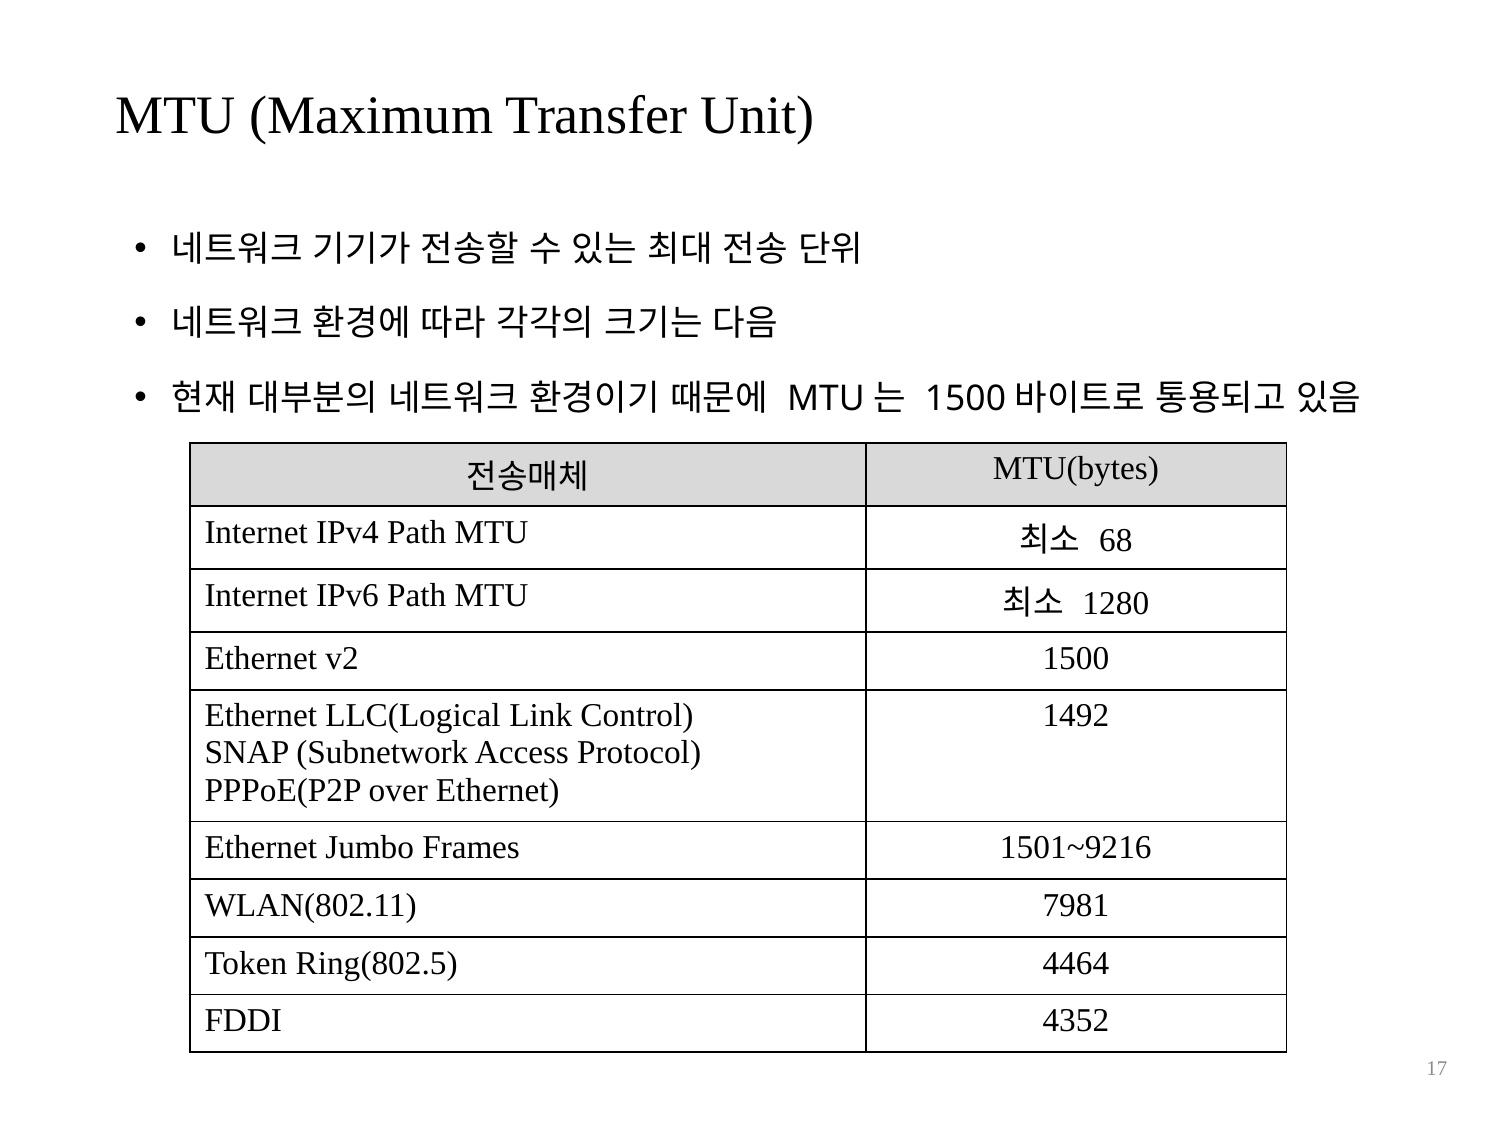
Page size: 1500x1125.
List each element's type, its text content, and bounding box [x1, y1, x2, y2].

table_cell 1500 [867, 633, 1286, 689]
list 네트워크 기기가 전송할 수 있는 최대 전송 단위 네트워크 환경에 따라 각각의 크기는 다음 현재 대부분의 네트워크 환경이기 때문에 MTU는 1500바이트로 통용되고 있음 [44, 197, 1500, 578]
table_cell 1492 [867, 691, 1286, 821]
text_box MTU (Maximum Transfer Unit) [0, 71, 831, 152]
table_cell WLAN(802.11) [191, 880, 865, 936]
table_cell 1501~9216 [867, 822, 1286, 878]
table_cell FDDI [191, 995, 865, 1051]
table_cell 최소 68 [867, 507, 1286, 568]
table_header MTU(bytes) [867, 444, 1286, 505]
table_header 전송매체 [191, 444, 865, 505]
table_cell Token Ring(802.5) [191, 938, 865, 994]
table_cell 4464 [867, 938, 1286, 994]
table_cell 4352 [867, 995, 1286, 1051]
table_cell 최소 1280 [867, 570, 1286, 631]
table_cell Internet IPv4 Path MTU [191, 507, 865, 568]
table_cell Ethernet LLC(Logical Link Control) SNAP (Subnetwork Access Protocol) PPPoE(P2P over Ethernet) [191, 691, 865, 821]
table_cell 7981 [867, 880, 1286, 936]
table_cell Ethernet v2 [191, 633, 865, 689]
table_cell Internet IPv6 Path MTU [191, 570, 865, 631]
slide_number 17 [1124, 1037, 1463, 1097]
table_cell Ethernet Jumbo Frames [191, 822, 865, 878]
